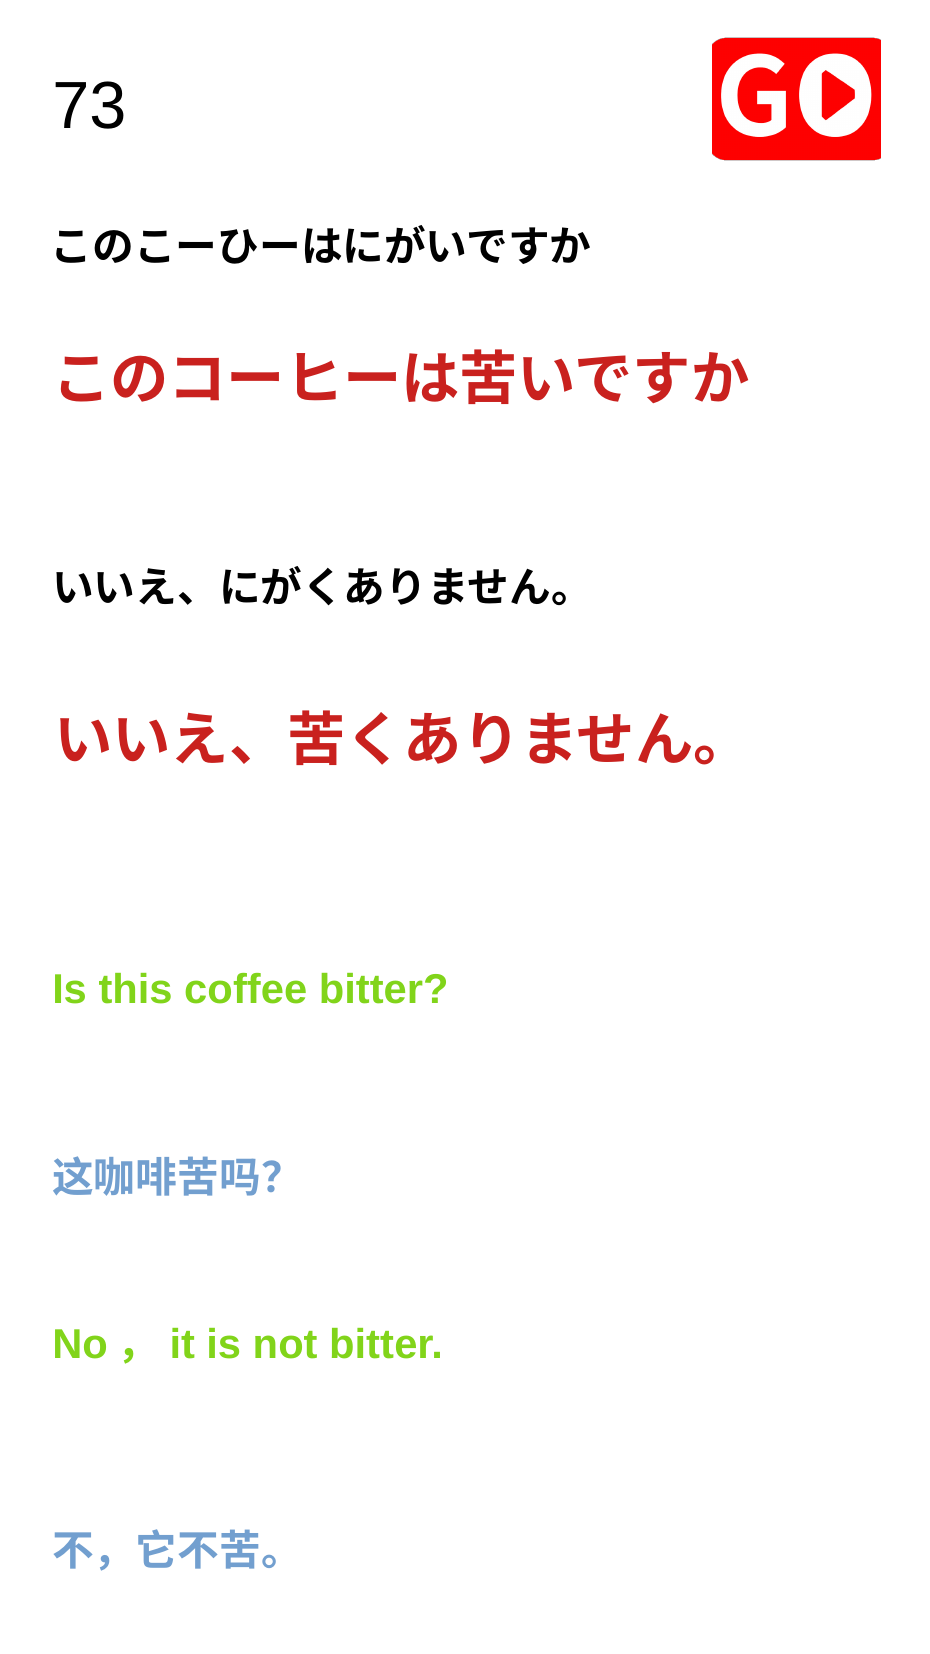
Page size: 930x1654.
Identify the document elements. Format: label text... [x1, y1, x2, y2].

text_box このこーひーはにがいですか [35, 171, 896, 319]
text_box Is this coffee bitter? [37, 913, 898, 1061]
text_box いいえ、苦くありません。 [39, 663, 900, 811]
text_box 这咖啡苦吗？ [37, 1102, 898, 1250]
text_box このコーヒーは苦いですか [37, 302, 898, 450]
text_box No，it is not bitter. [37, 1268, 898, 1416]
text_box 73 [37, 54, 450, 144]
text_box 不，它不苦。 [37, 1475, 898, 1623]
text_box いいえ、にがくありません。 [37, 512, 898, 660]
picture [712, 37, 882, 162]
